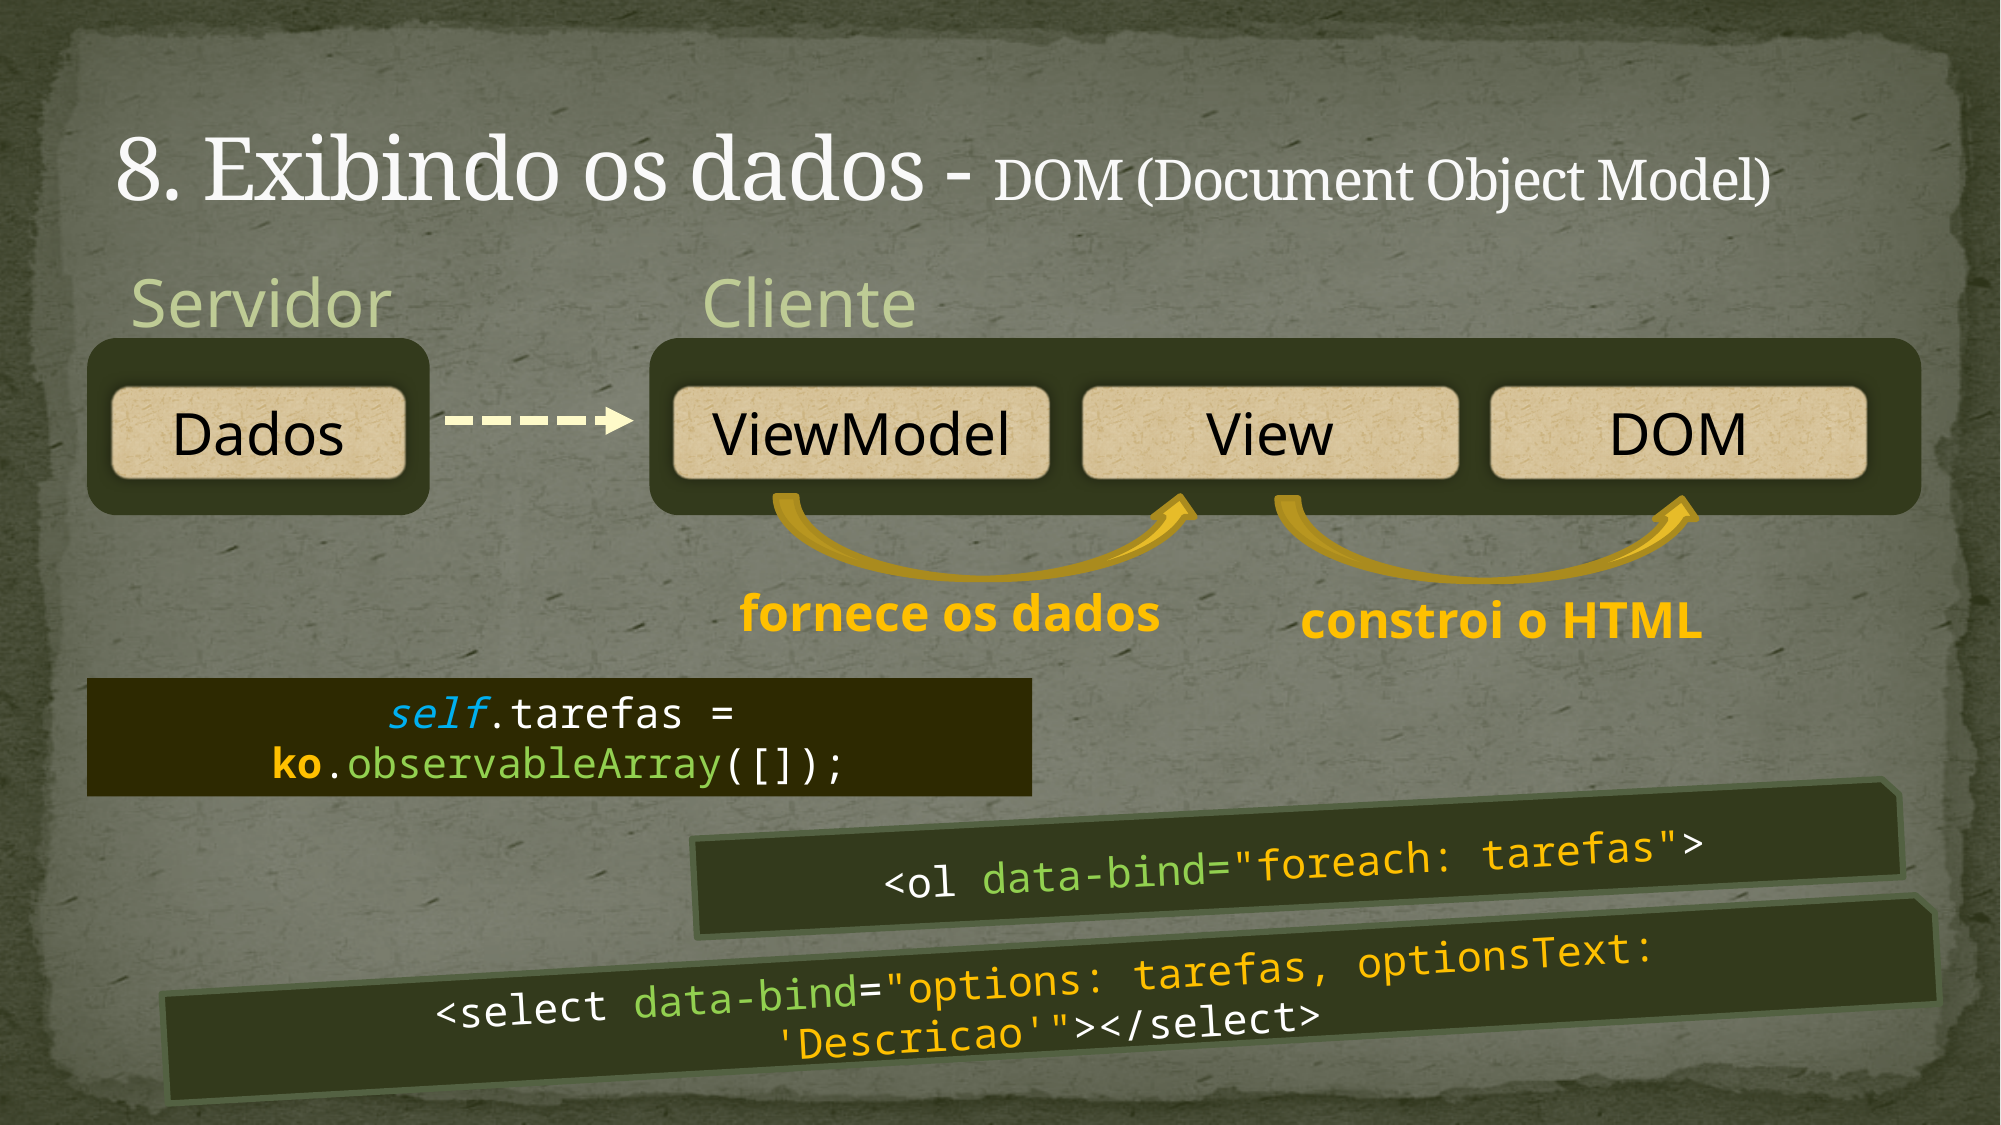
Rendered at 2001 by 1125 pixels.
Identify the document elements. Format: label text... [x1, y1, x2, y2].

text_box <ol data-bind="foreach: tarefas"> [688, 775, 1907, 941]
text_box self.tarefas = ko.observableArray([]); [84, 675, 1035, 799]
text_box <select data-bind="options: tarefas, optionsText: 'Descricao'"></select> [158, 892, 1944, 1107]
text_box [89, 256, 428, 514]
title 8. Exibindo os dados - DOM (Document Object Model) [99, 24, 1900, 225]
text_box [653, 257, 1919, 513]
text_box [1279, 500, 1702, 656]
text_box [753, 498, 1200, 648]
